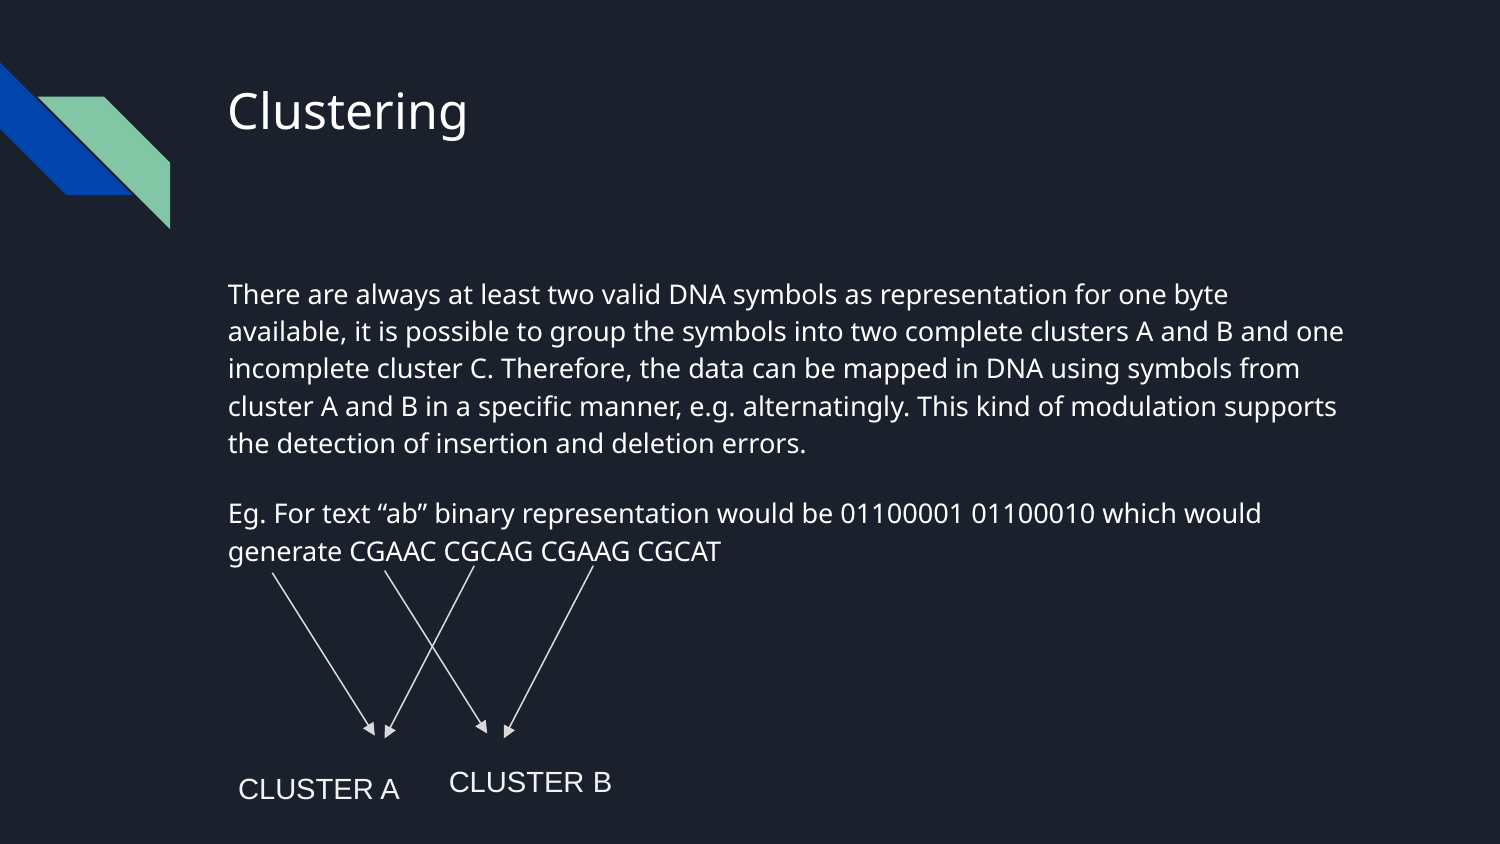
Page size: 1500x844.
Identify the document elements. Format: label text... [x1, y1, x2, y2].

text_box CLUSTER B [433, 749, 628, 777]
text_box CLUSTER A [223, 756, 454, 784]
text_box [384, 570, 488, 734]
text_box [272, 572, 376, 736]
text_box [384, 565, 475, 570]
title Clustering [212, 64, 1368, 215]
list There are always at least two valid DNA symbols as representation for one byte available, it is possible to group the symbols into two complete clusters A and B and one incomplete cluster C. Therefore, the data can be mapped in DNA using symbols from cluster A and B in a specific manner, e.g. alternatingly. This kind of modulation supports the detection of insertion and deletion errors. Eg. For text “ab” binary representation would be 01100001 01100010 which would generate CGAAC CGCAG CGAAG CGCAT [212, 257, 1368, 735]
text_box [503, 565, 594, 739]
